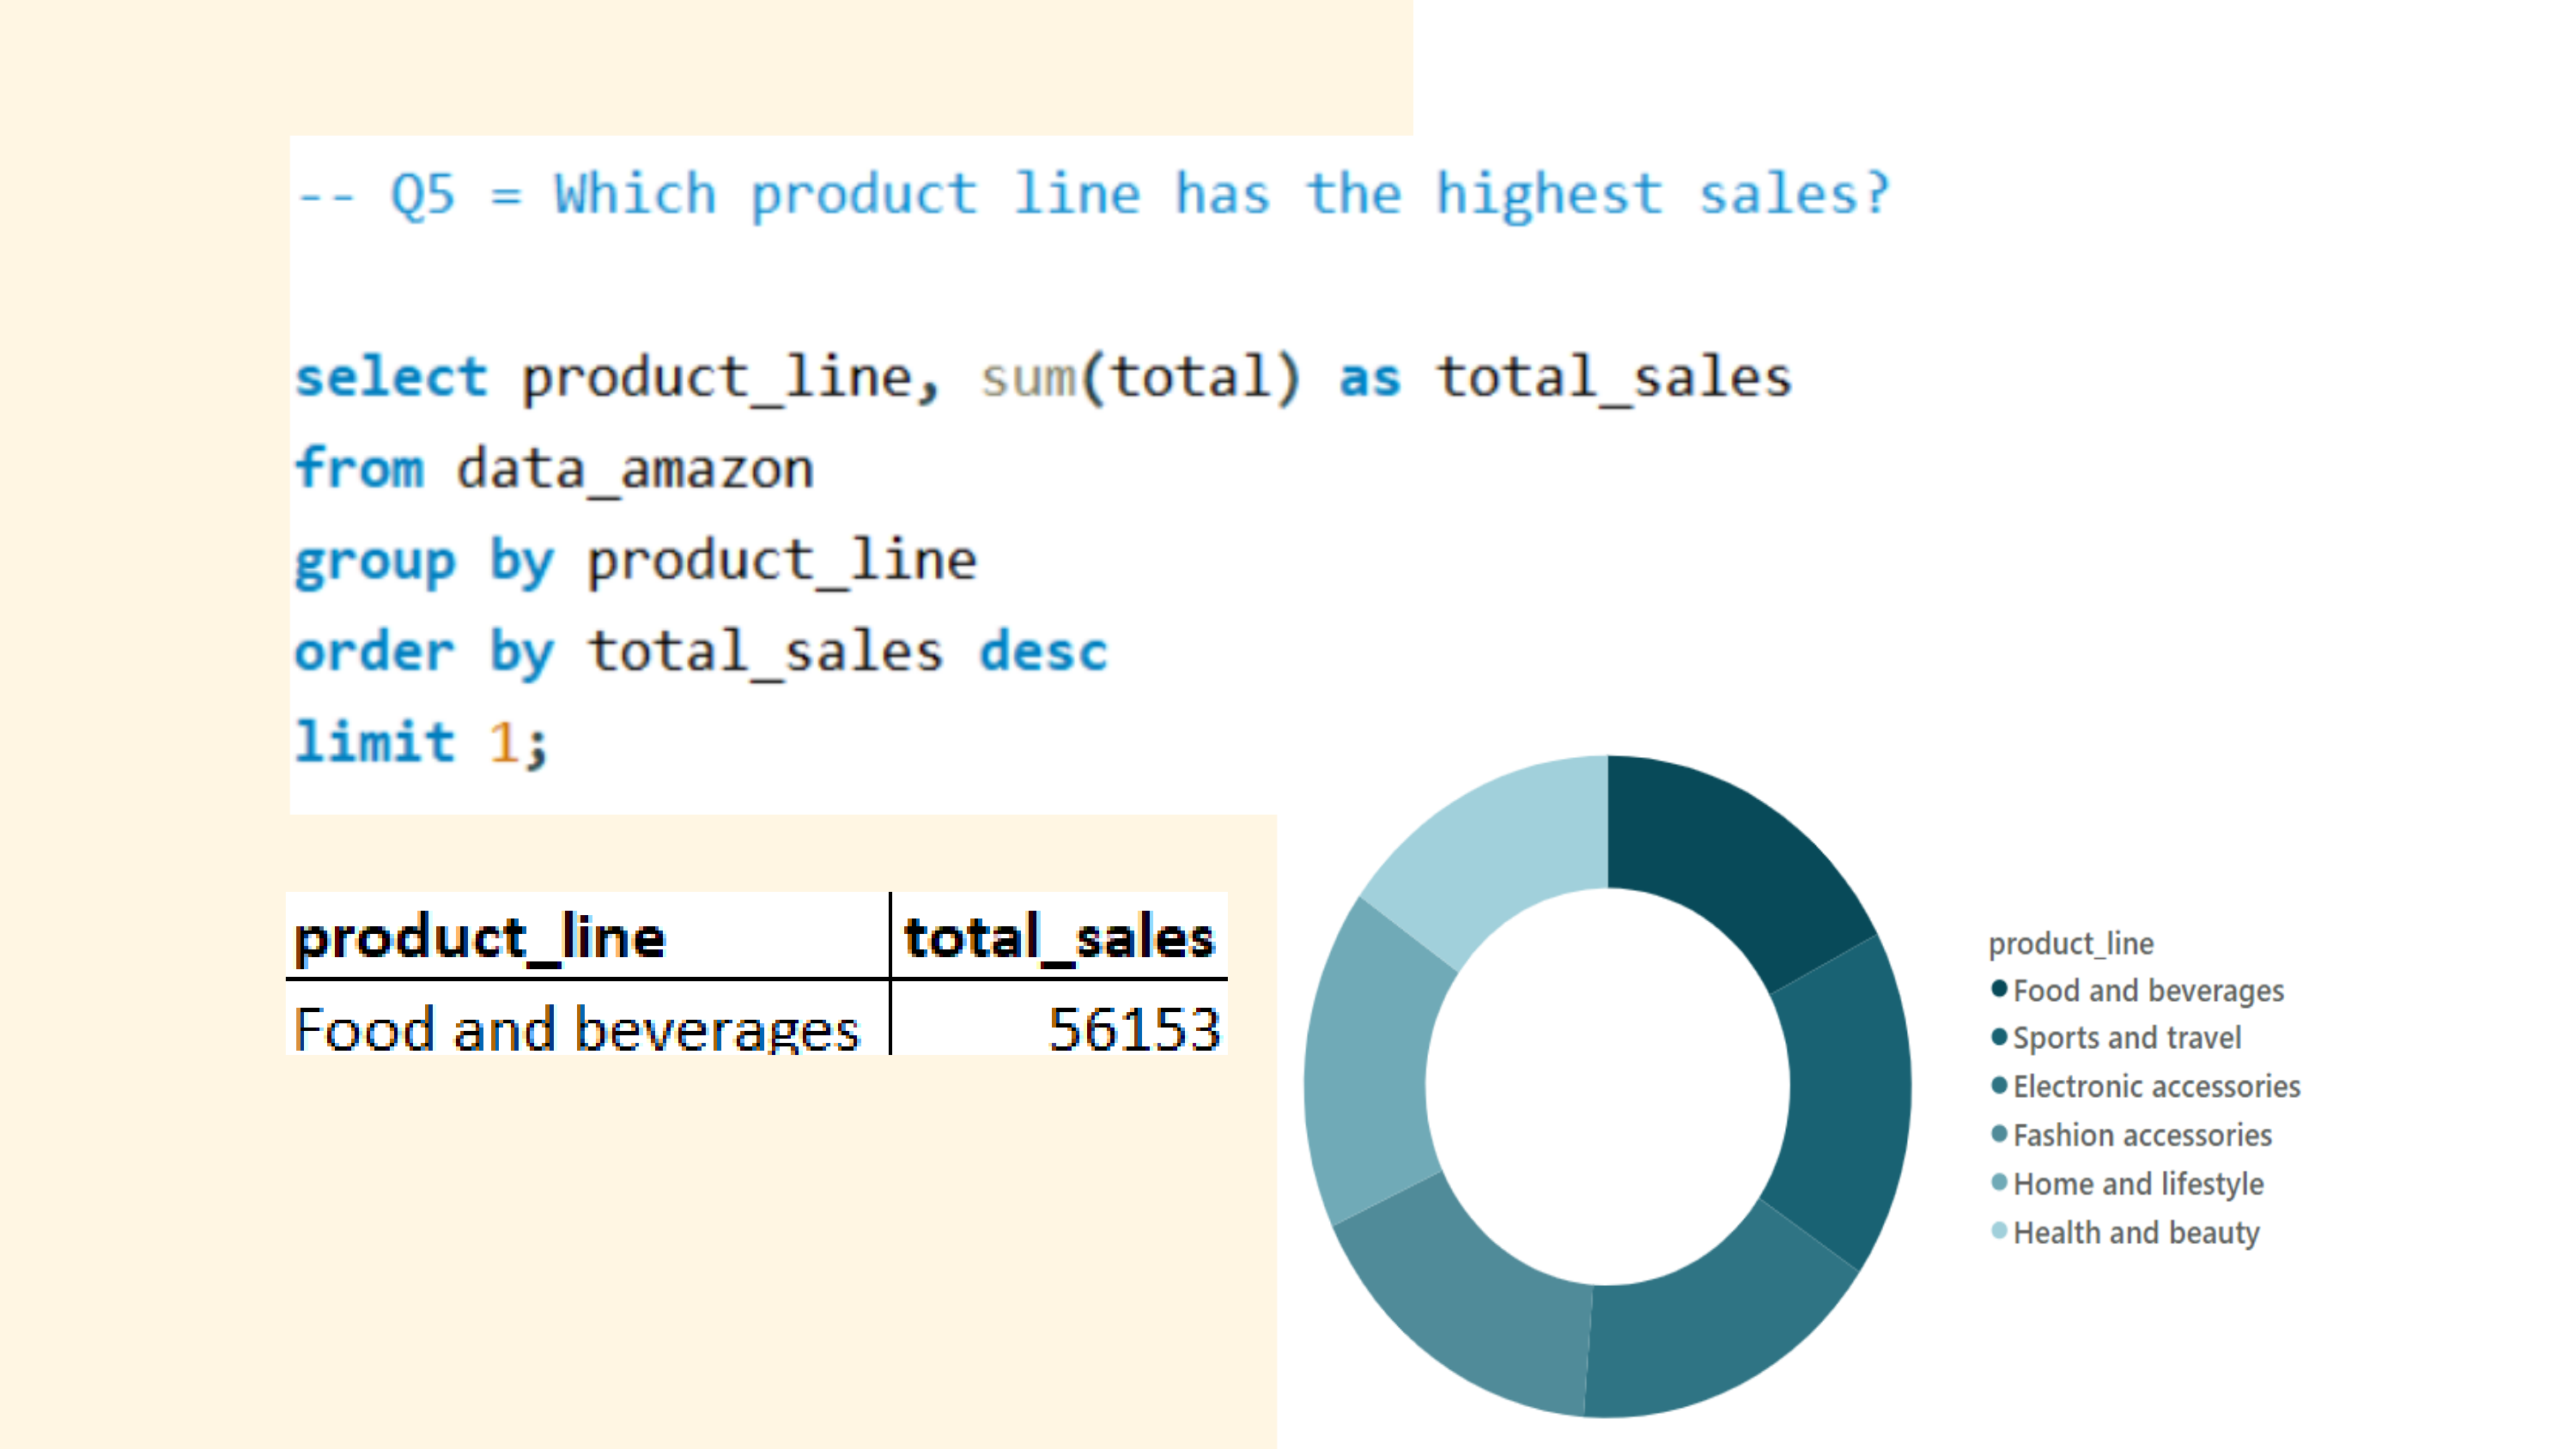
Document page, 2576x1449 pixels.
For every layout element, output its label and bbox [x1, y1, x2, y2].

text_box [1417, 719, 2315, 1449]
text_box [1417, 136, 1921, 719]
text_box [0, 0, 1414, 1449]
